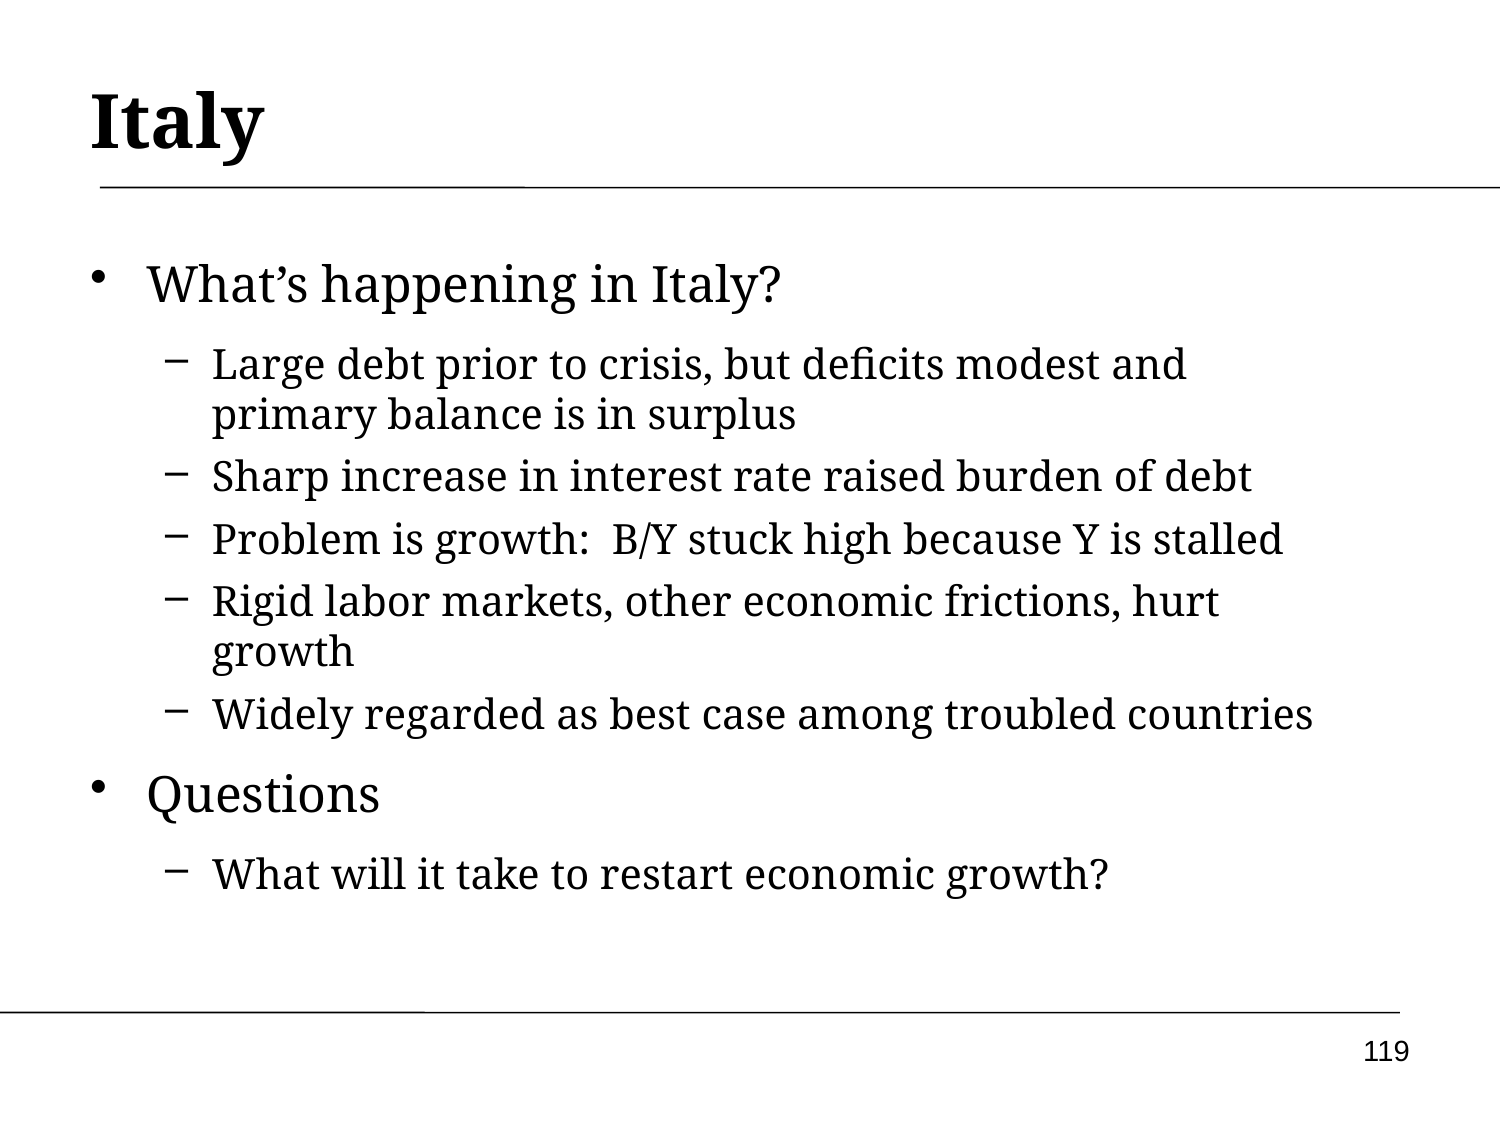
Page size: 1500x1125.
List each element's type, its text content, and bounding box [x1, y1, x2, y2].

title Italy [74, 49, 1426, 188]
list What’s happening in Italy? Large debt prior to crisis, but deficits modest and primary balance is in surplus Sharp increase in interest rate raised burden of debt Problem is growth: B/Y stuck high because Y is stalled Rigid labor markets, other economic frictions, hurt growth Widely regarded as best case among troubled countries Questions What will it take to restart economic growth? [74, 244, 1363, 988]
slide_number 119 [1074, 1024, 1426, 1103]
